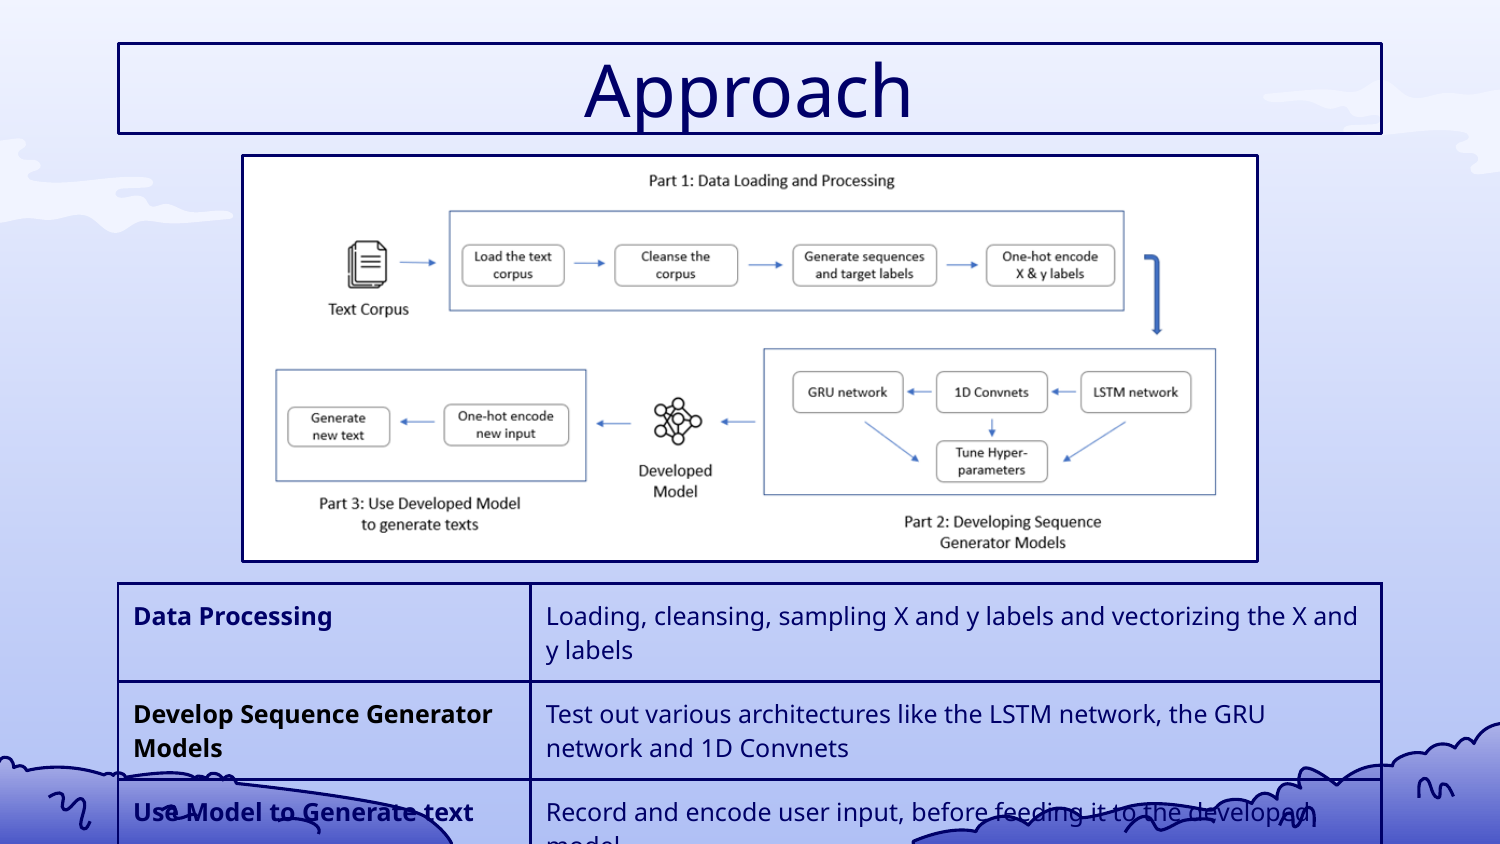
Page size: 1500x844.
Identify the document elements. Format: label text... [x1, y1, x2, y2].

table_header Loading, cleansing, sampling X and y labels and vectorizing the X and y labels [532, 585, 1380, 680]
title Approach [117, 42, 1383, 135]
table_cell Develop Sequence Generator Models [119, 683, 529, 778]
table_header Data Processing [119, 585, 529, 680]
table_cell Test out various architectures like the LSTM network, the GRU network and 1D Convnets [532, 683, 1380, 778]
picture [243, 156, 1257, 560]
table_cell Use Model to Generate text [119, 781, 529, 844]
table_cell Record and encode user input, before feeding it to the developed model [532, 781, 1380, 844]
